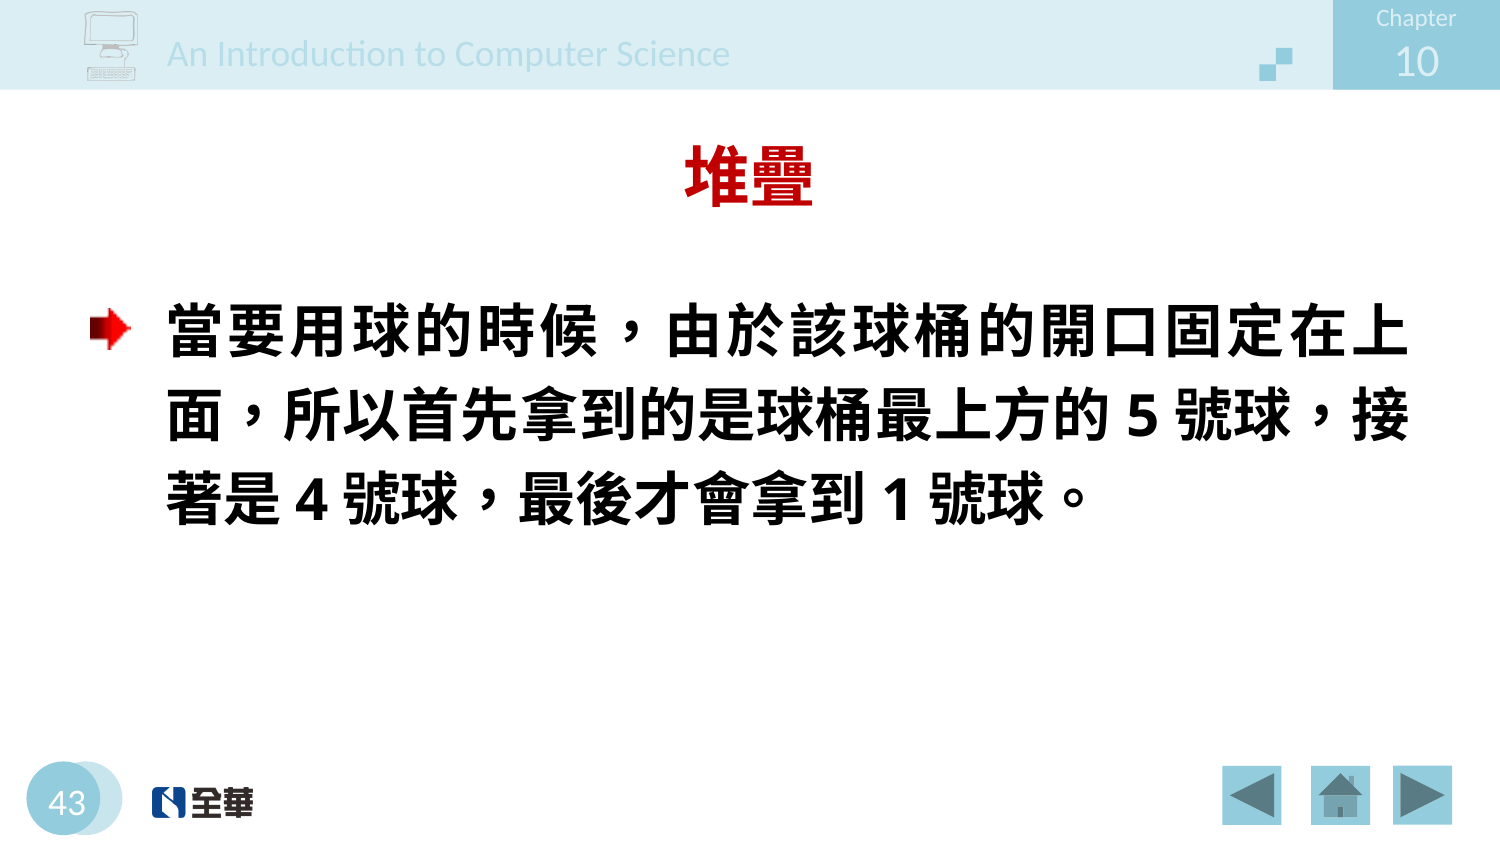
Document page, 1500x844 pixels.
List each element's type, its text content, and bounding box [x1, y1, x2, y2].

picture [90, 308, 131, 350]
picture [152, 787, 253, 818]
list 當要用球的時候，由於該球桶的開口固定在上面，所以首先拿到的是球桶最上方的5號球，接著是4號球，最後才會拿到1號球。 [75, 272, 1425, 754]
title 堆疊 [75, 104, 1425, 245]
picture [84, 11, 138, 81]
